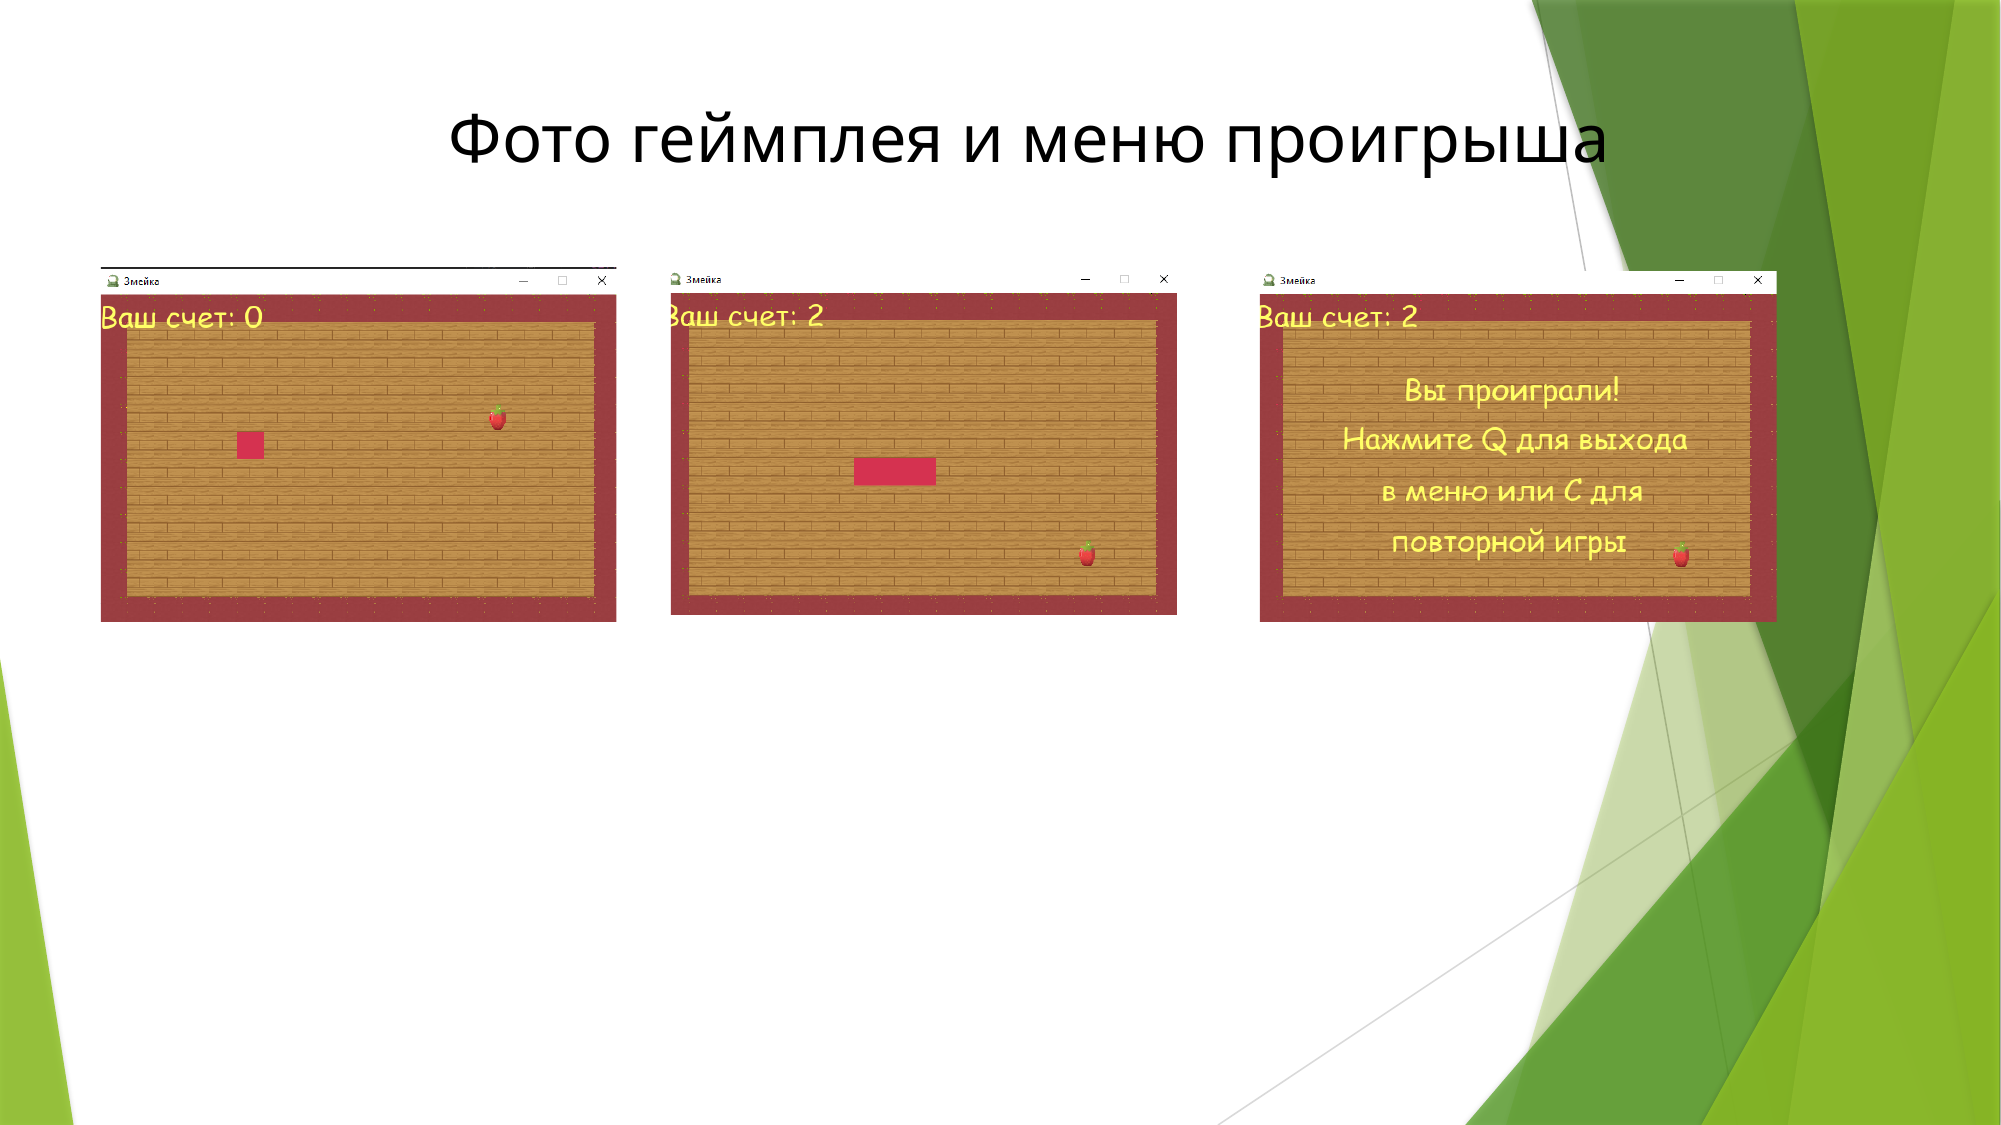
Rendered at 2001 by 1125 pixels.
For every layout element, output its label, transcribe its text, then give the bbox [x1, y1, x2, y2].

text_box Фото геймплея и меню проигрыша [433, 88, 1644, 184]
picture [1259, 270, 1778, 623]
picture [670, 266, 1178, 616]
picture [100, 266, 617, 623]
